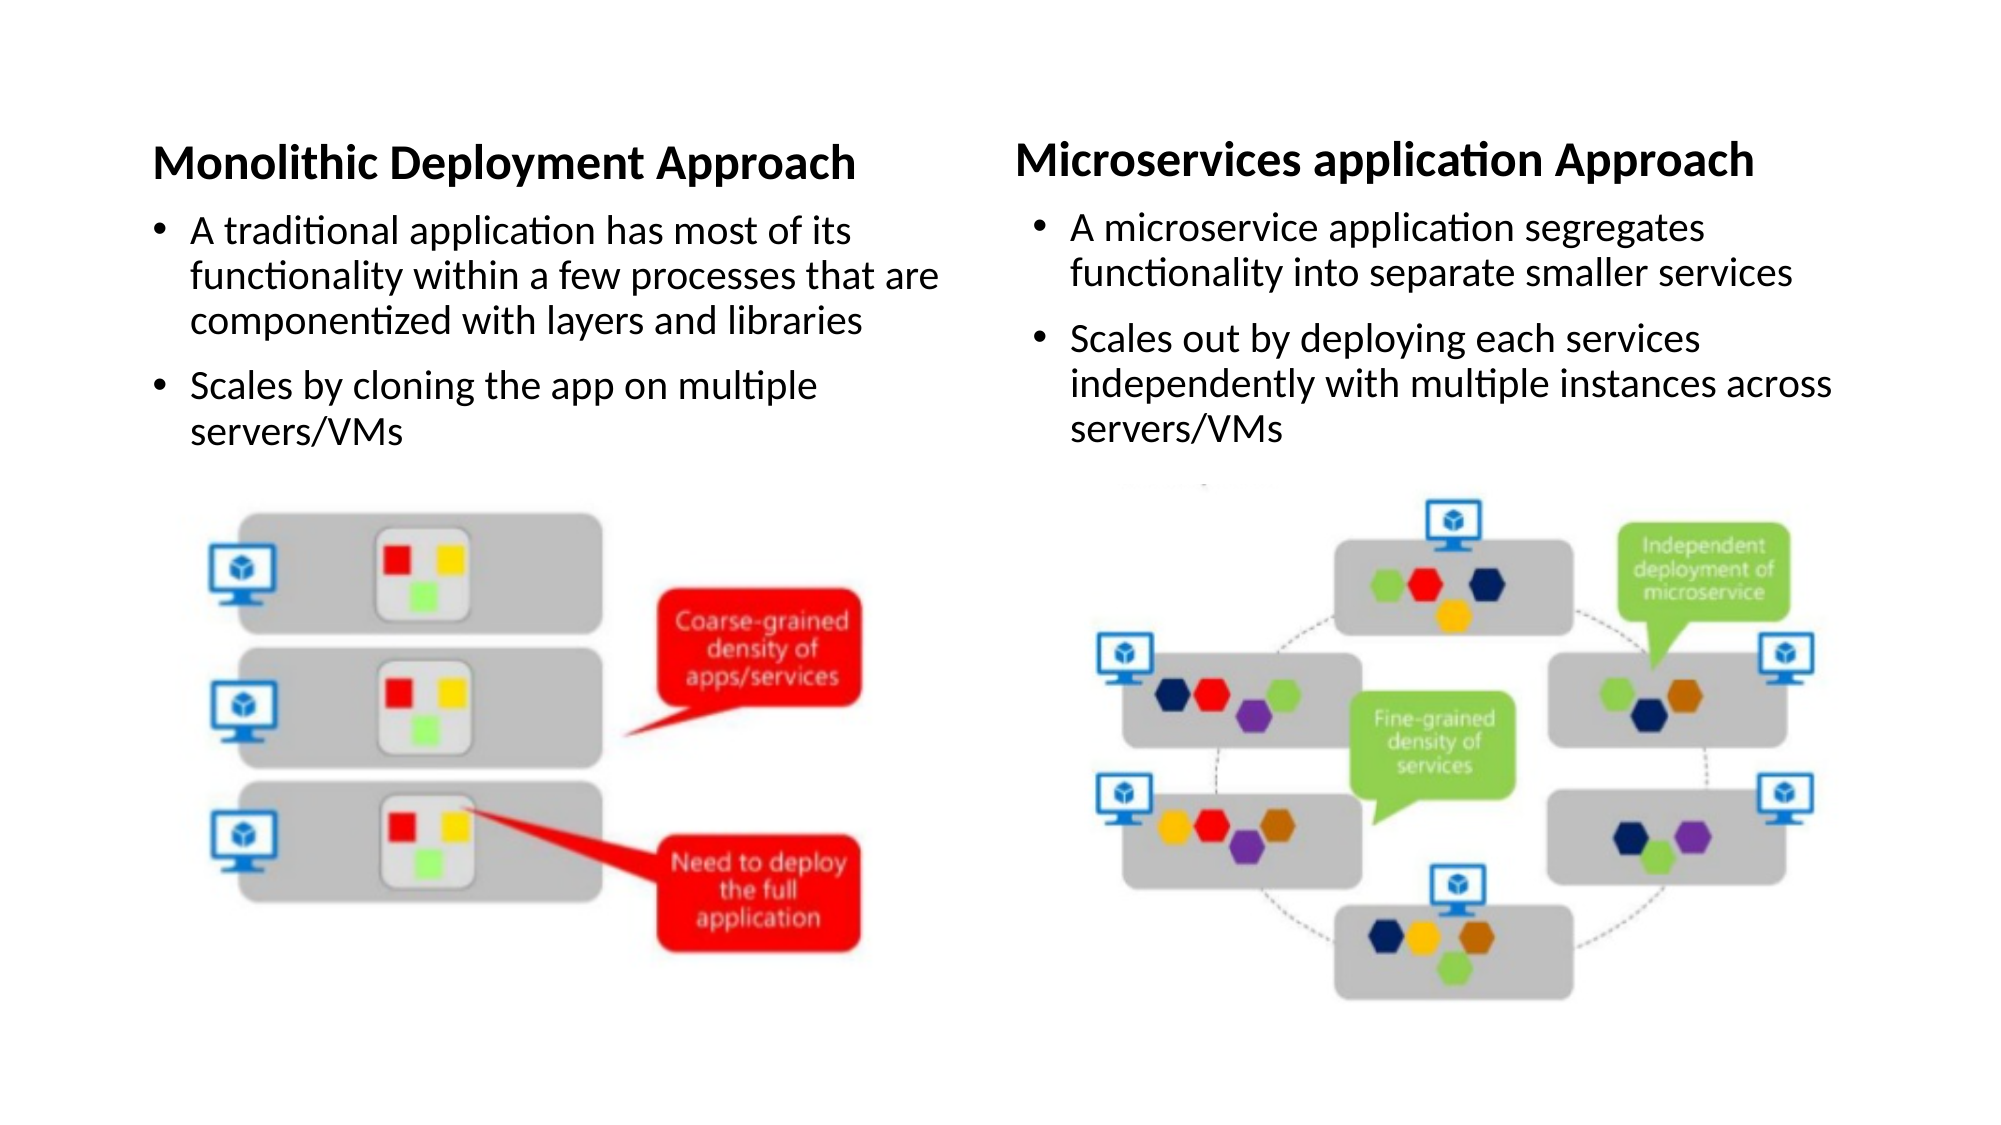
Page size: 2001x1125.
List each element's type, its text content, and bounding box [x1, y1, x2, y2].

list Monolithic Deployment Approach [137, 62, 984, 198]
picture [1084, 484, 1863, 1021]
list A traditional application has most of its functionality within a few processes that are componentized with layers and libraries Scales by cloning the app on multiple servers/VMs [137, 200, 984, 1016]
picture [161, 479, 898, 1016]
list Microservices application Approach [999, 59, 1851, 196]
title [137, 59, 1863, 278]
list A microservice application segregates functionality into separate smaller services Scales out by deploying each services independently with multiple instances across servers/VMs [1017, 197, 1868, 1013]
